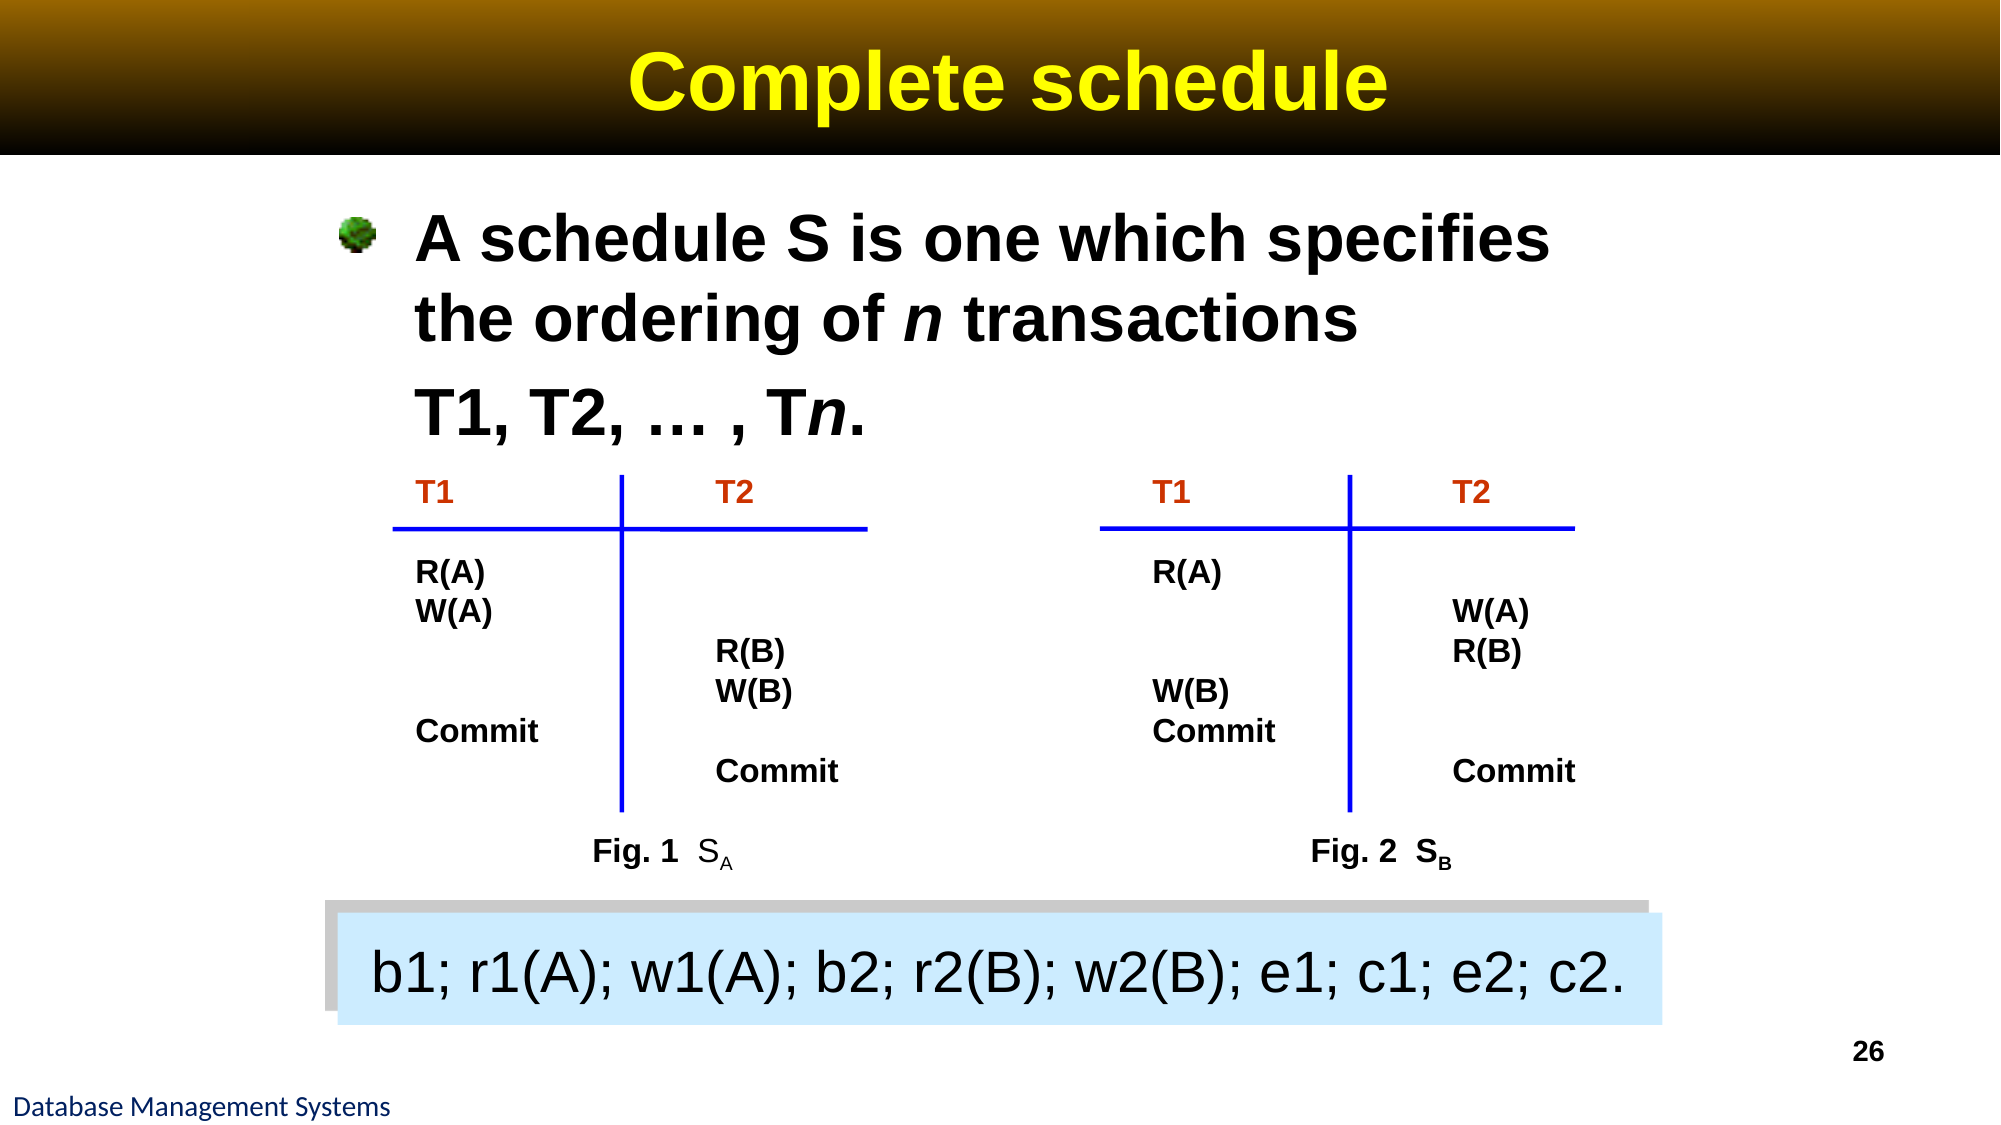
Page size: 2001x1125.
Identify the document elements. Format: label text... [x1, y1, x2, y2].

list A schedule S is one which specifies the ordering of n transactions T1, T2, … , Tn. [324, 187, 1675, 1077]
picture [339, 217, 376, 253]
slide_number 26 [1433, 1024, 1900, 1103]
text_box T1 T2 R(A) W(A) R(B) W(B) Commit Commit Fig. 1 SA [412, 462, 984, 888]
title Complete schedule [249, 0, 1750, 155]
text_box T1 T2 R(A) W(A) R(B) W(B) Commit Commit Fig. 2 SB [1137, 462, 1625, 888]
text_box b1; r1(A); w1(A); b2; r2(B); w2(B); e1; c1; e2; c2. [337, 912, 1663, 1025]
